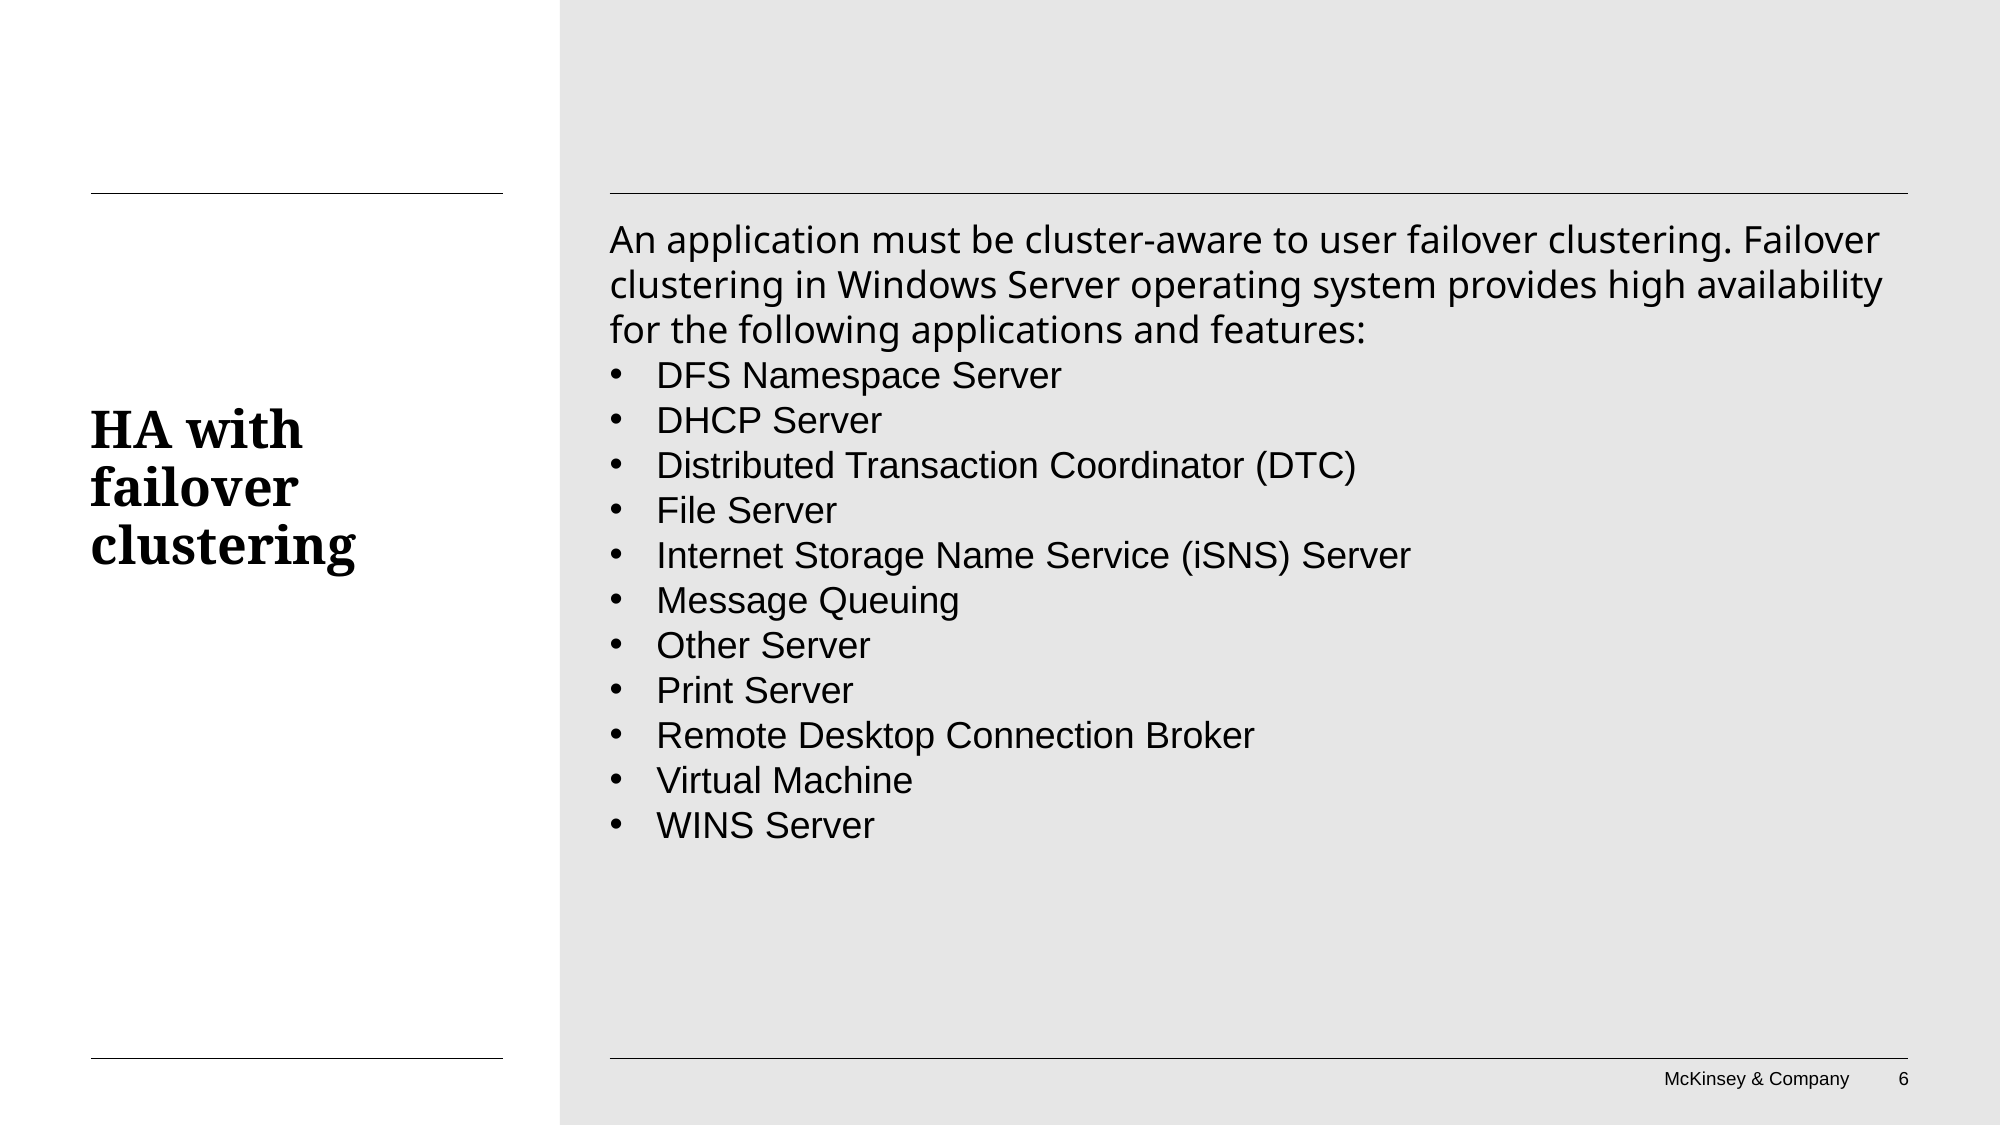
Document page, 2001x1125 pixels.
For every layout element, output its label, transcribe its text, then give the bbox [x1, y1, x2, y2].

title HA with failover clustering [90, 450, 504, 577]
text_box An application must be cluster-aware to user failover clustering. Failover clustering in Windows Server operating system provides high availability for the following applications and features: DFS Namespace Server DHCP Server Distributed Transaction Coordinator (DTC) File Server Internet Storage Name Service (iSNS) Server Message Queuing Other Server Print Server Remote Desktop Connection Broker Virtual Machine WINS Server [594, 208, 1910, 854]
